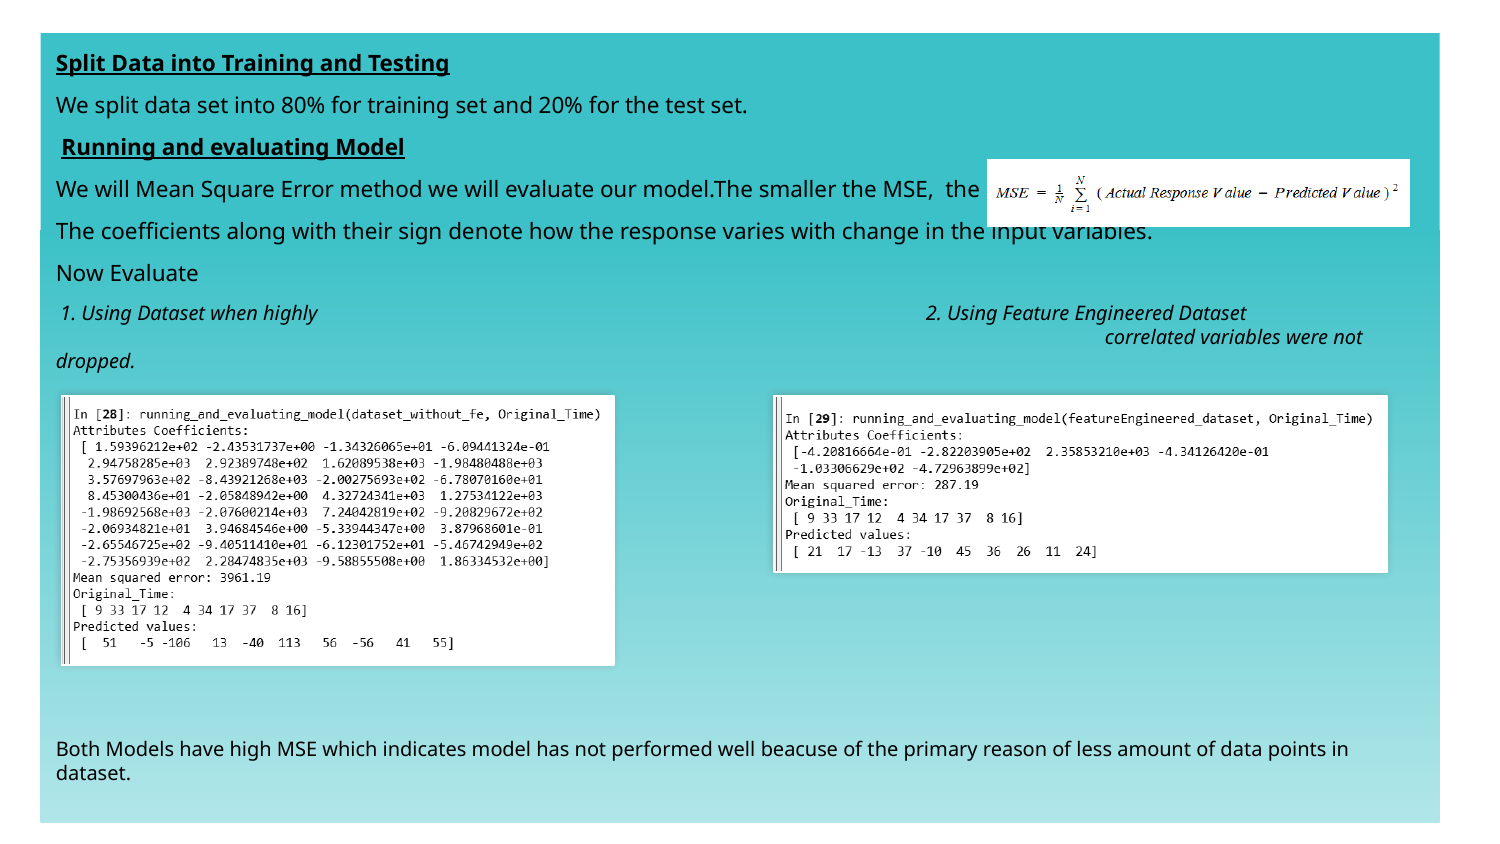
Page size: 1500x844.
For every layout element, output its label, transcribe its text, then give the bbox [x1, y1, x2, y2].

list Split Data into Training and Testing We split data set into 80% for training set and 20% for the test set. Running and evaluating Model We will Mean Square Error method we will evaluate our model.The smaller the MSE, the better prediction. The coefficients along with their sign denote how the response varies with change in the input variables. Now Evaluate 1. Using Dataset when highly 2. Using Feature Engineered Dataset correlated variables were not dropped. Both Models have high MSE which indicates model has not performed well beacuse of the primary reason of less amount of data points in dataset. [40, 33, 1440, 823]
picture [62, 396, 613, 664]
picture [987, 159, 1410, 228]
picture [774, 396, 1387, 572]
